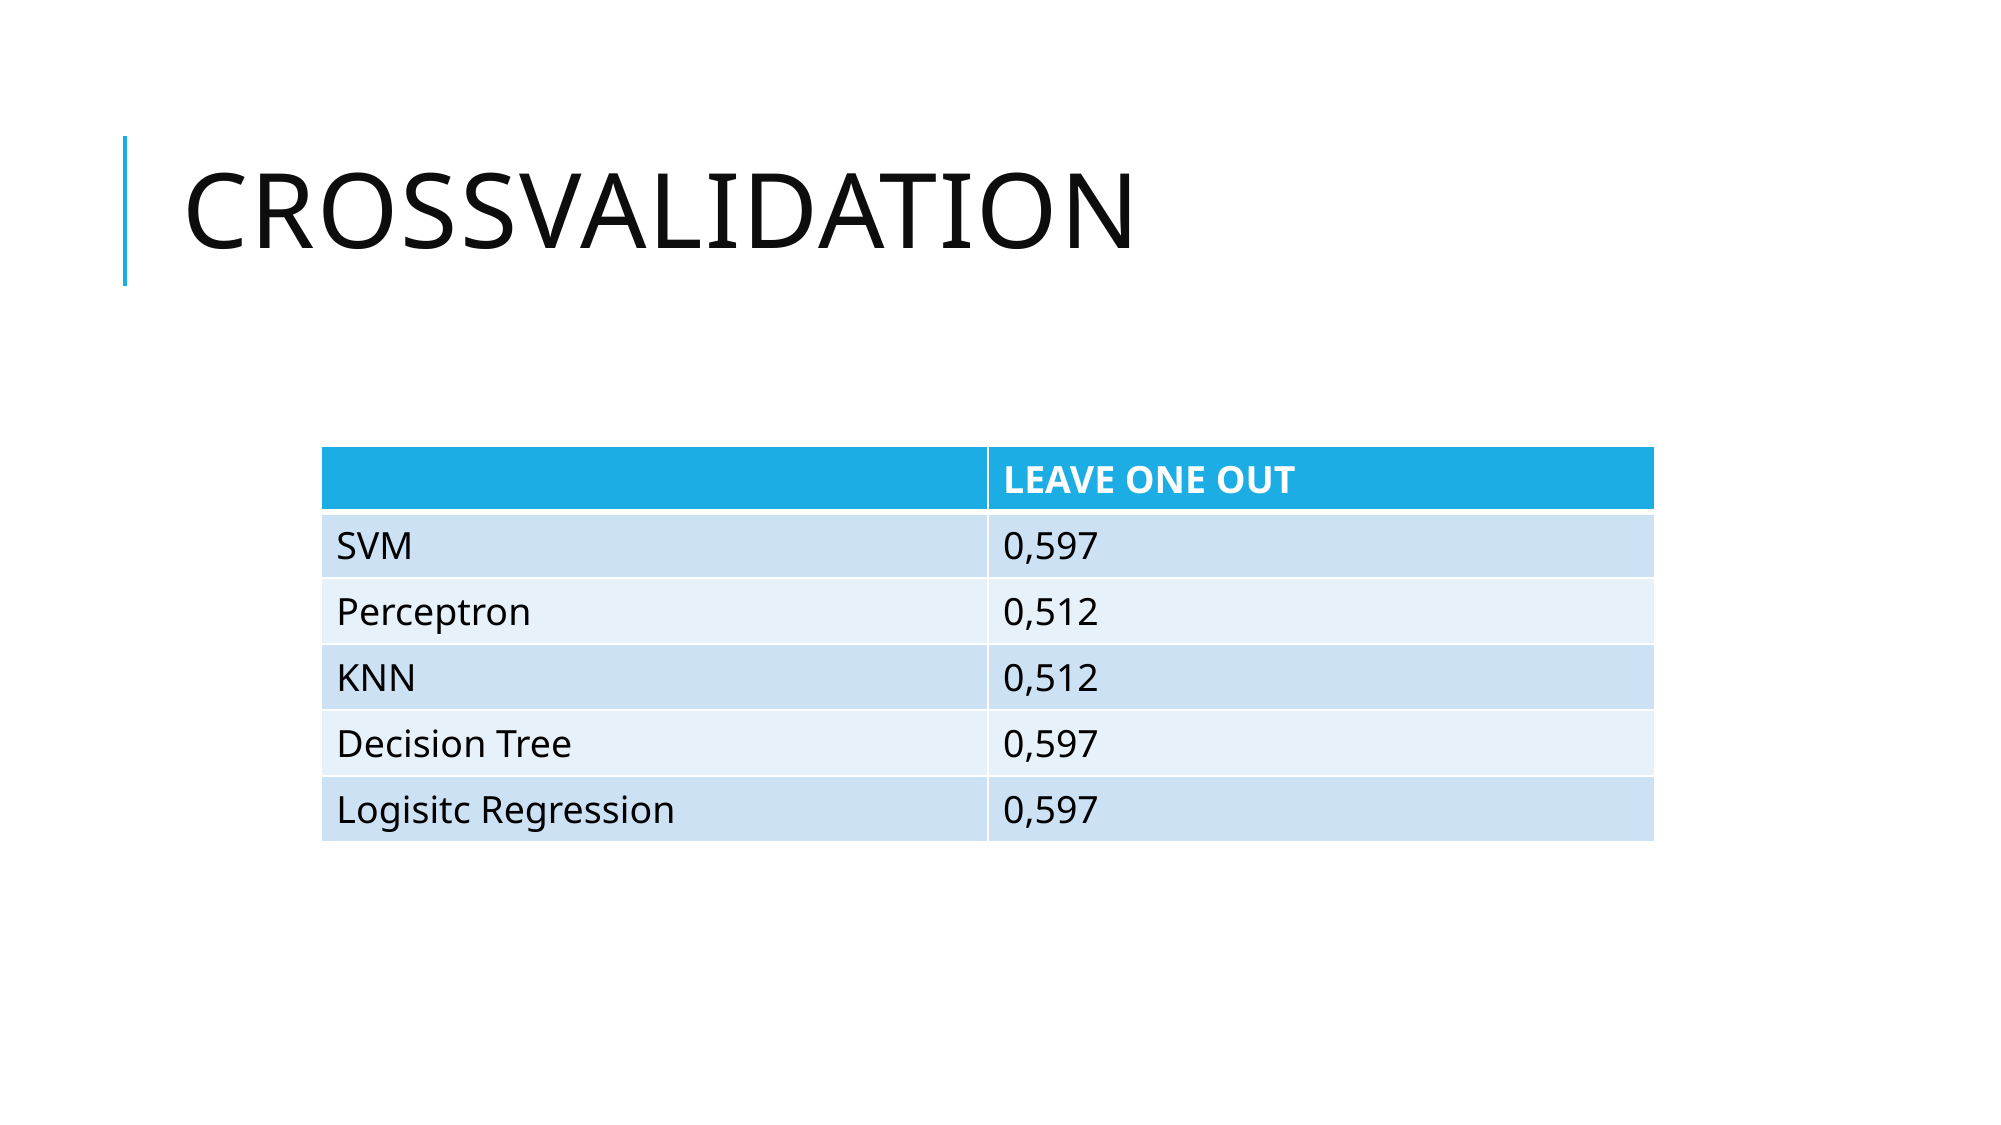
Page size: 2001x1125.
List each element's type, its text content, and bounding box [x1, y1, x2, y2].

table_cell Logisitc Regression [322, 777, 987, 841]
table_header [322, 447, 987, 509]
table_cell 0,512 [989, 645, 1654, 709]
table_cell KNN [322, 645, 987, 709]
table_cell SVM [322, 515, 987, 577]
table_cell 0,512 [989, 579, 1654, 643]
table_cell 0,597 [989, 777, 1654, 841]
table_cell 0,597 [989, 711, 1654, 775]
table_cell Decision Tree [322, 711, 987, 775]
table_cell Perceptron [322, 579, 987, 643]
title crossvalidation [168, 96, 1763, 342]
table_cell 0,597 [989, 515, 1654, 577]
table_header LEAVE ONE OUT [989, 447, 1654, 509]
